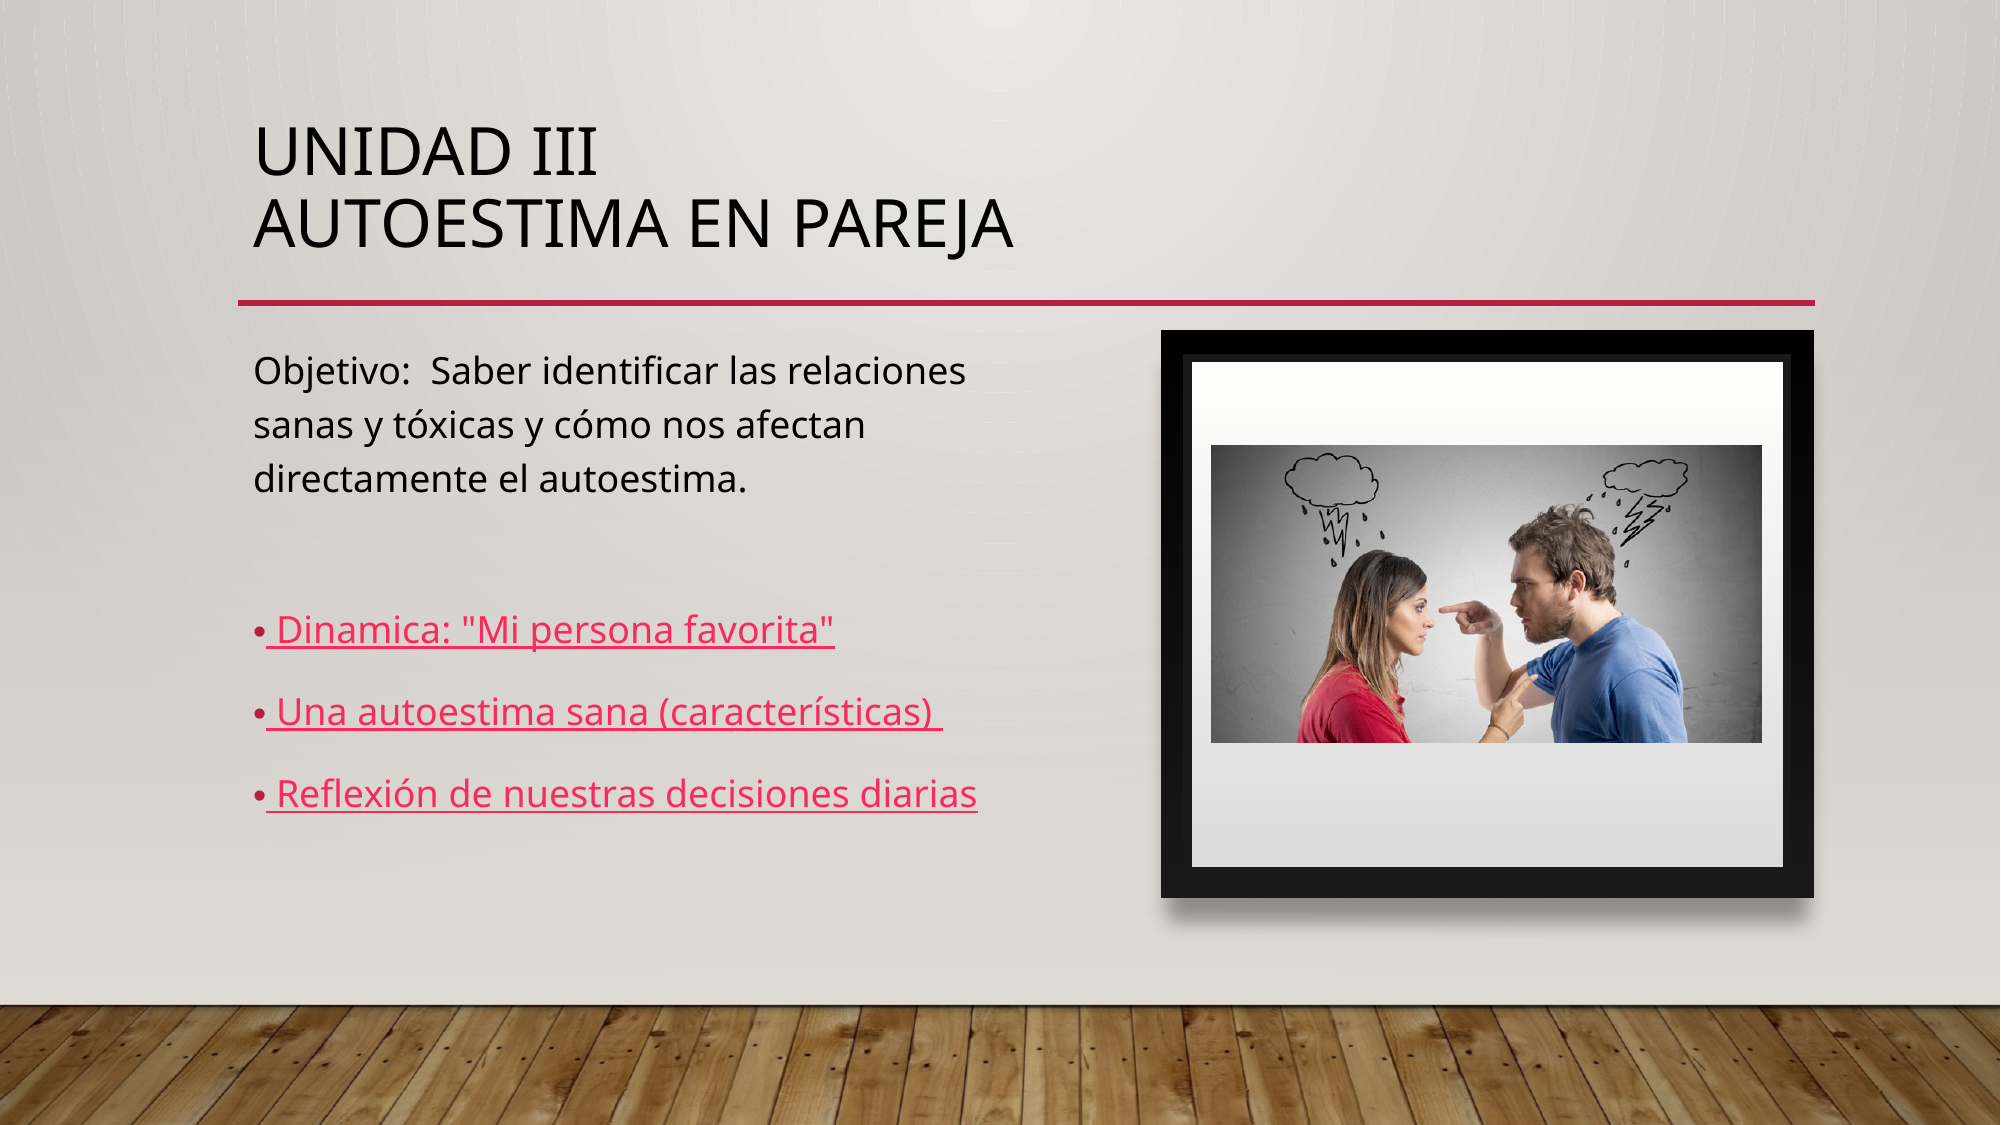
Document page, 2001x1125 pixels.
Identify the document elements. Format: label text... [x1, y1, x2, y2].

picture [1211, 444, 1762, 743]
list Objetivo: Saber identificar las relaciones sanas y tóxicas y cómo nos afectan directamente el autoestima. Dinamica: "Mi persona favorita" Una autoestima sana (características) Reflexión de nuestras decisiones diarias [238, 330, 1082, 897]
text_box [1160, 329, 1815, 898]
picture [0, 1005, 2000, 1125]
title Unidad III autoestima en pareja [238, 110, 1814, 305]
